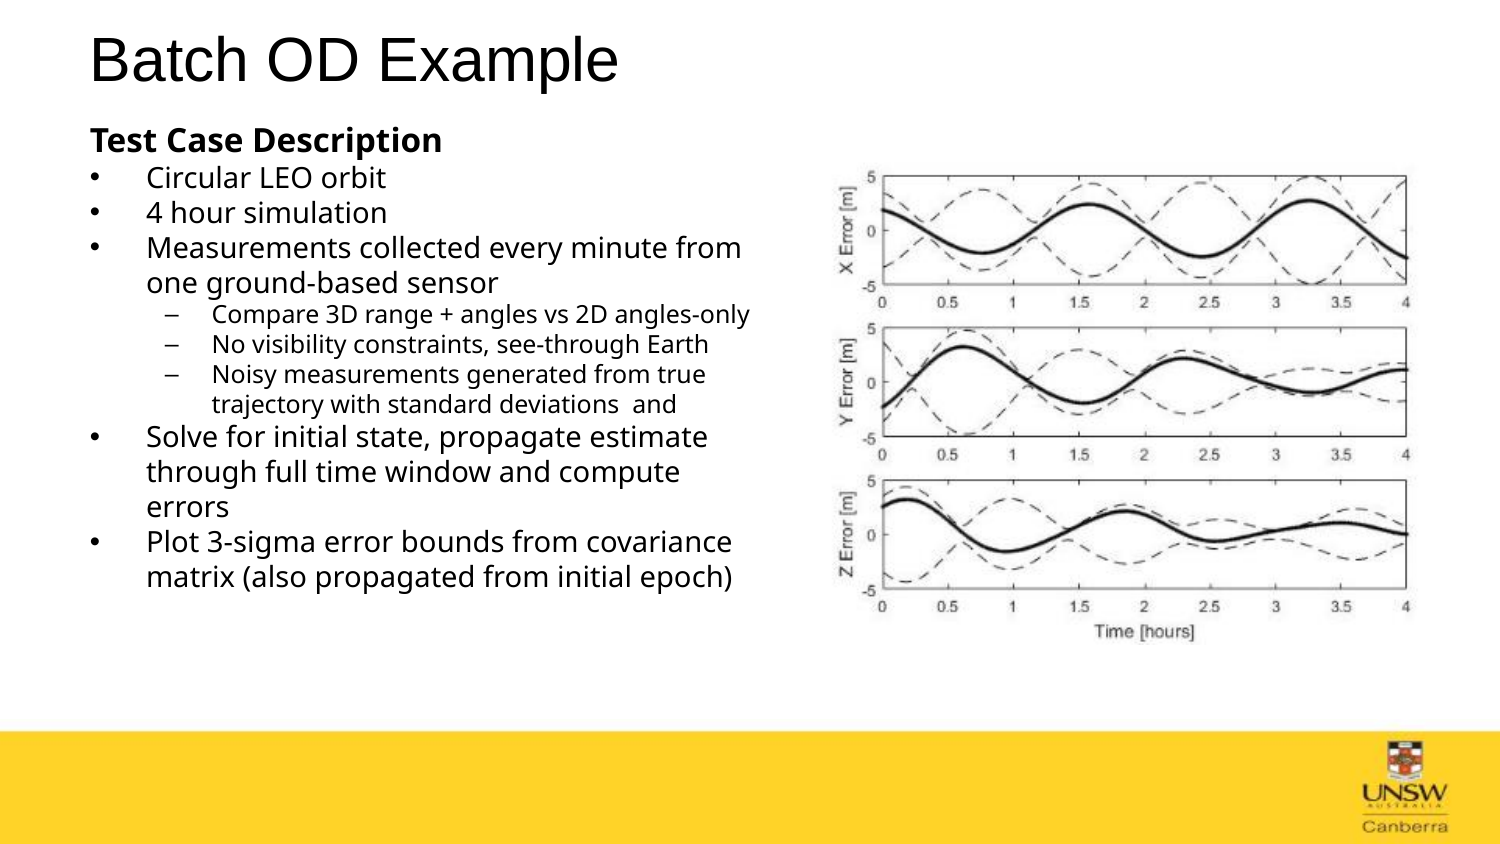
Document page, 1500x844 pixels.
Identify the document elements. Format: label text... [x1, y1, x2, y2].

title Batch OD Example [75, 11, 1425, 110]
picture [0, 719, 1500, 844]
picture [795, 138, 1471, 646]
